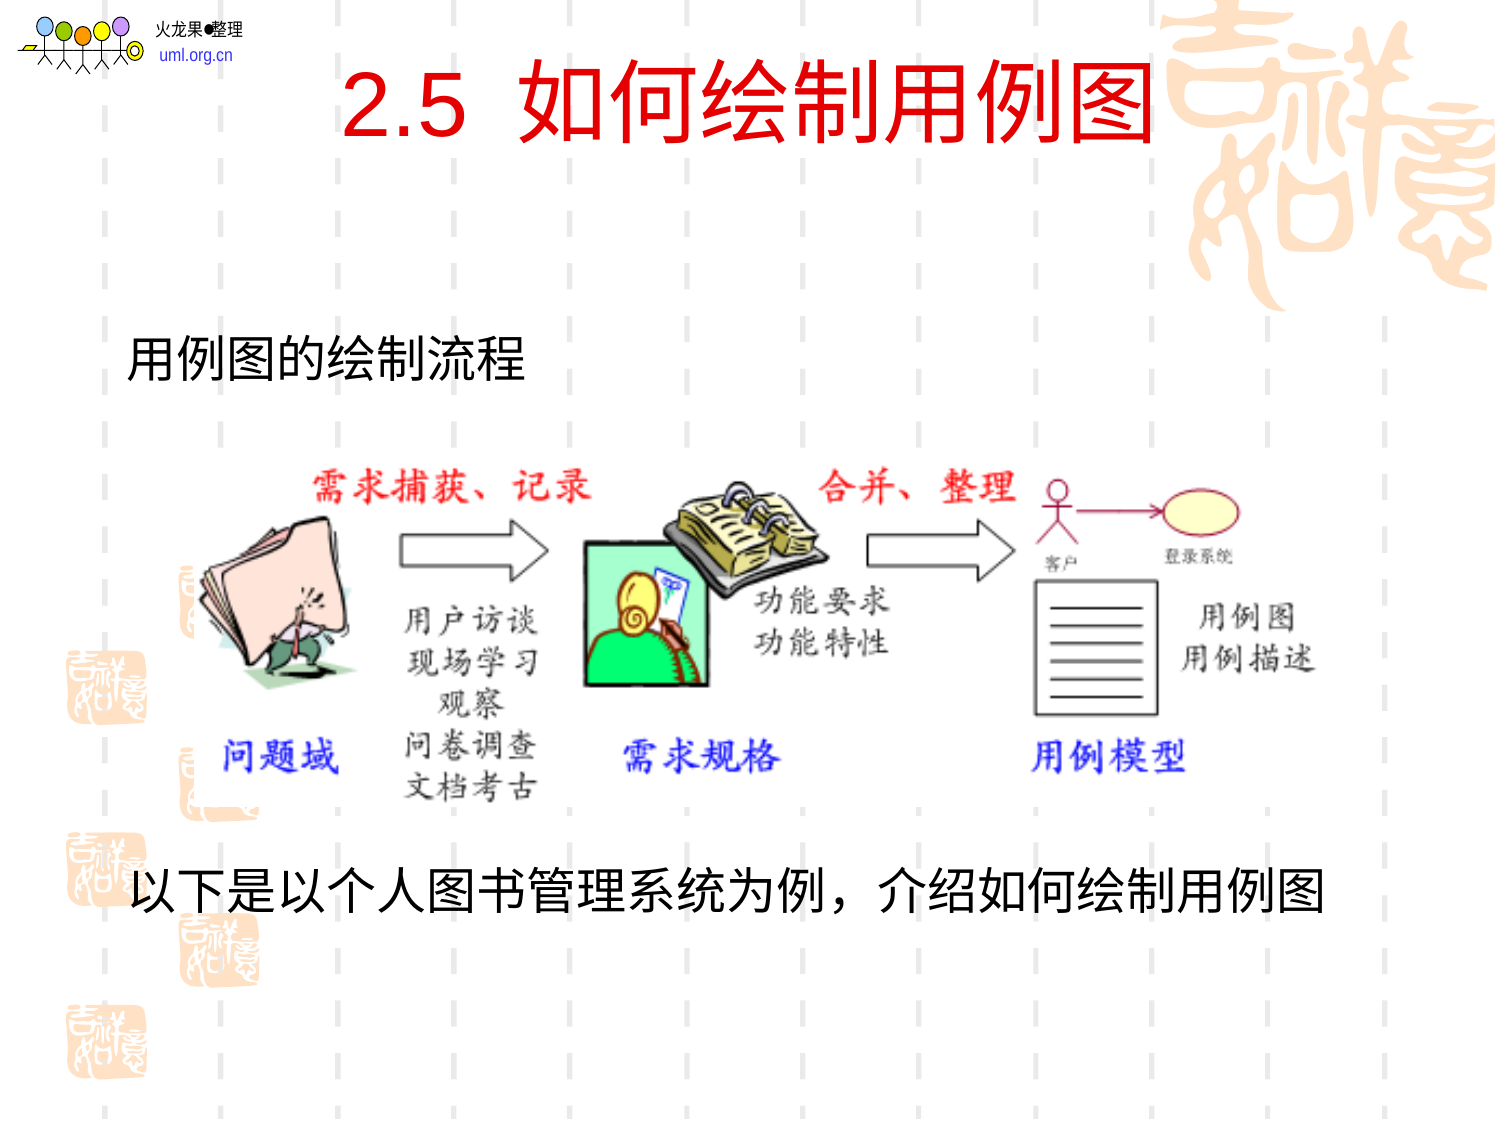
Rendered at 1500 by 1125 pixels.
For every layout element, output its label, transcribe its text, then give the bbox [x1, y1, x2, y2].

text_box 以下是以个人图书管理系统为例，介绍如何绘制用例图 [112, 834, 1376, 927]
text_box 用例图的绘制流程 [112, 302, 1011, 396]
picture [194, 455, 1341, 807]
title 2.5 如何绘制用例图 [48, 37, 1450, 225]
